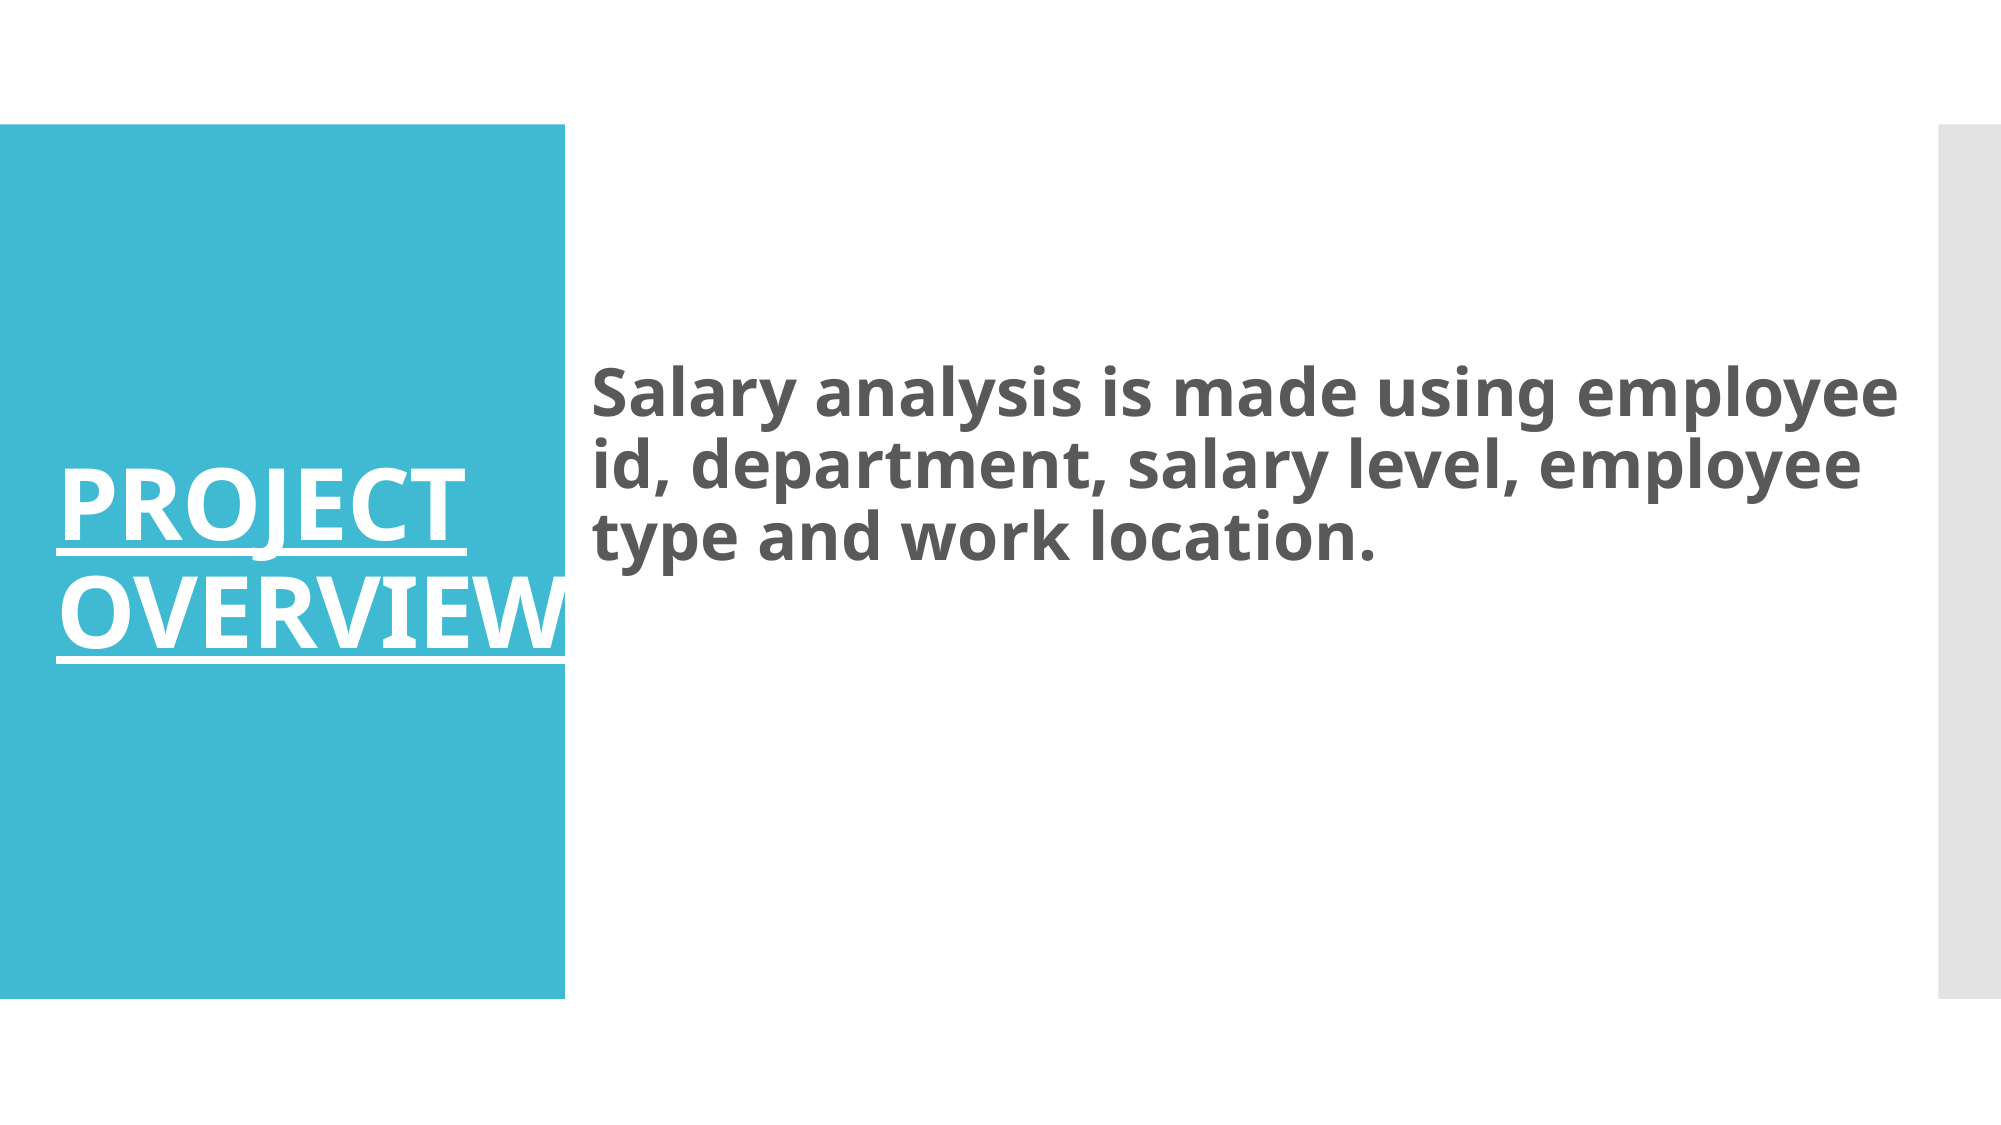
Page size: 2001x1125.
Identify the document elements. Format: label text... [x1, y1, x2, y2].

list Salary analysis is made using employee id, department, salary level, employee type and work location. [576, 320, 1959, 613]
title PROJECT OVERVIEW [41, 185, 724, 940]
